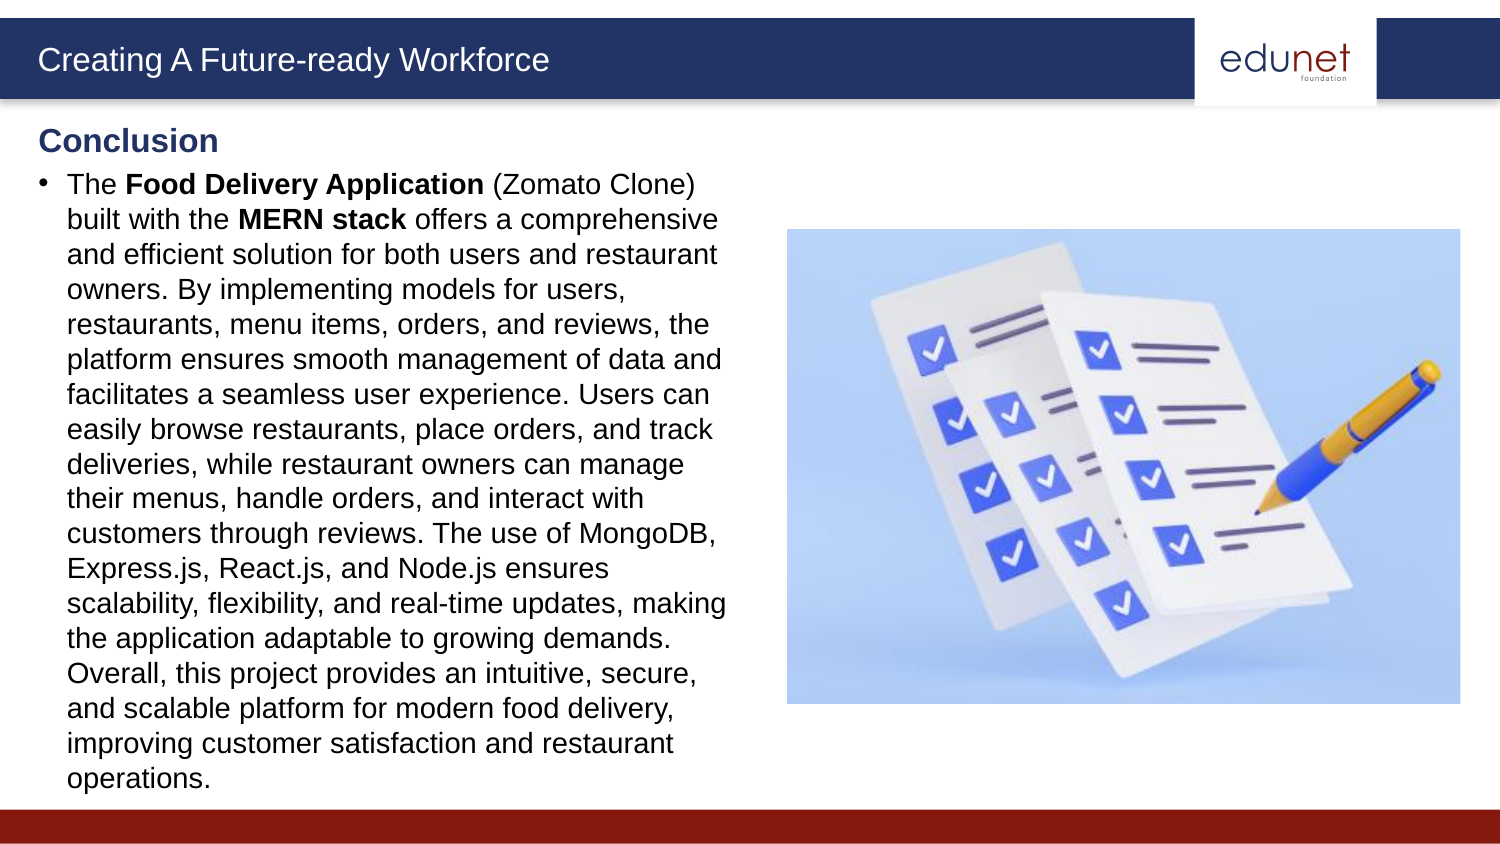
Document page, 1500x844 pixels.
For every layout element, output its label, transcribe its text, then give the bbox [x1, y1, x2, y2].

text_box Conclusion [23, 112, 750, 157]
picture [1215, 38, 1356, 86]
picture [786, 229, 1461, 705]
text_box The Food Delivery Application (Zomato Clone) built with the MERN stack offers a comprehensive and efficient solution for both users and restaurant owners. By implementing models for users, restaurants, menu items, orders, and reviews, the platform ensures smooth management of data and facilitates a seamless user experience. Users can easily browse restaurants, place orders, and track deliveries, while restaurant owners can manage their menus, handle orders, and interact with customers through reviews. The use of MongoDB, Express.js, React.js, and Node.js ensures scalability, flexibility, and real-time updates, making the application adaptable to growing demands. Overall, this project provides an intuitive, secure, and scalable platform for modern food delivery, improving customer satisfaction and restaurant operations. [23, 157, 753, 802]
